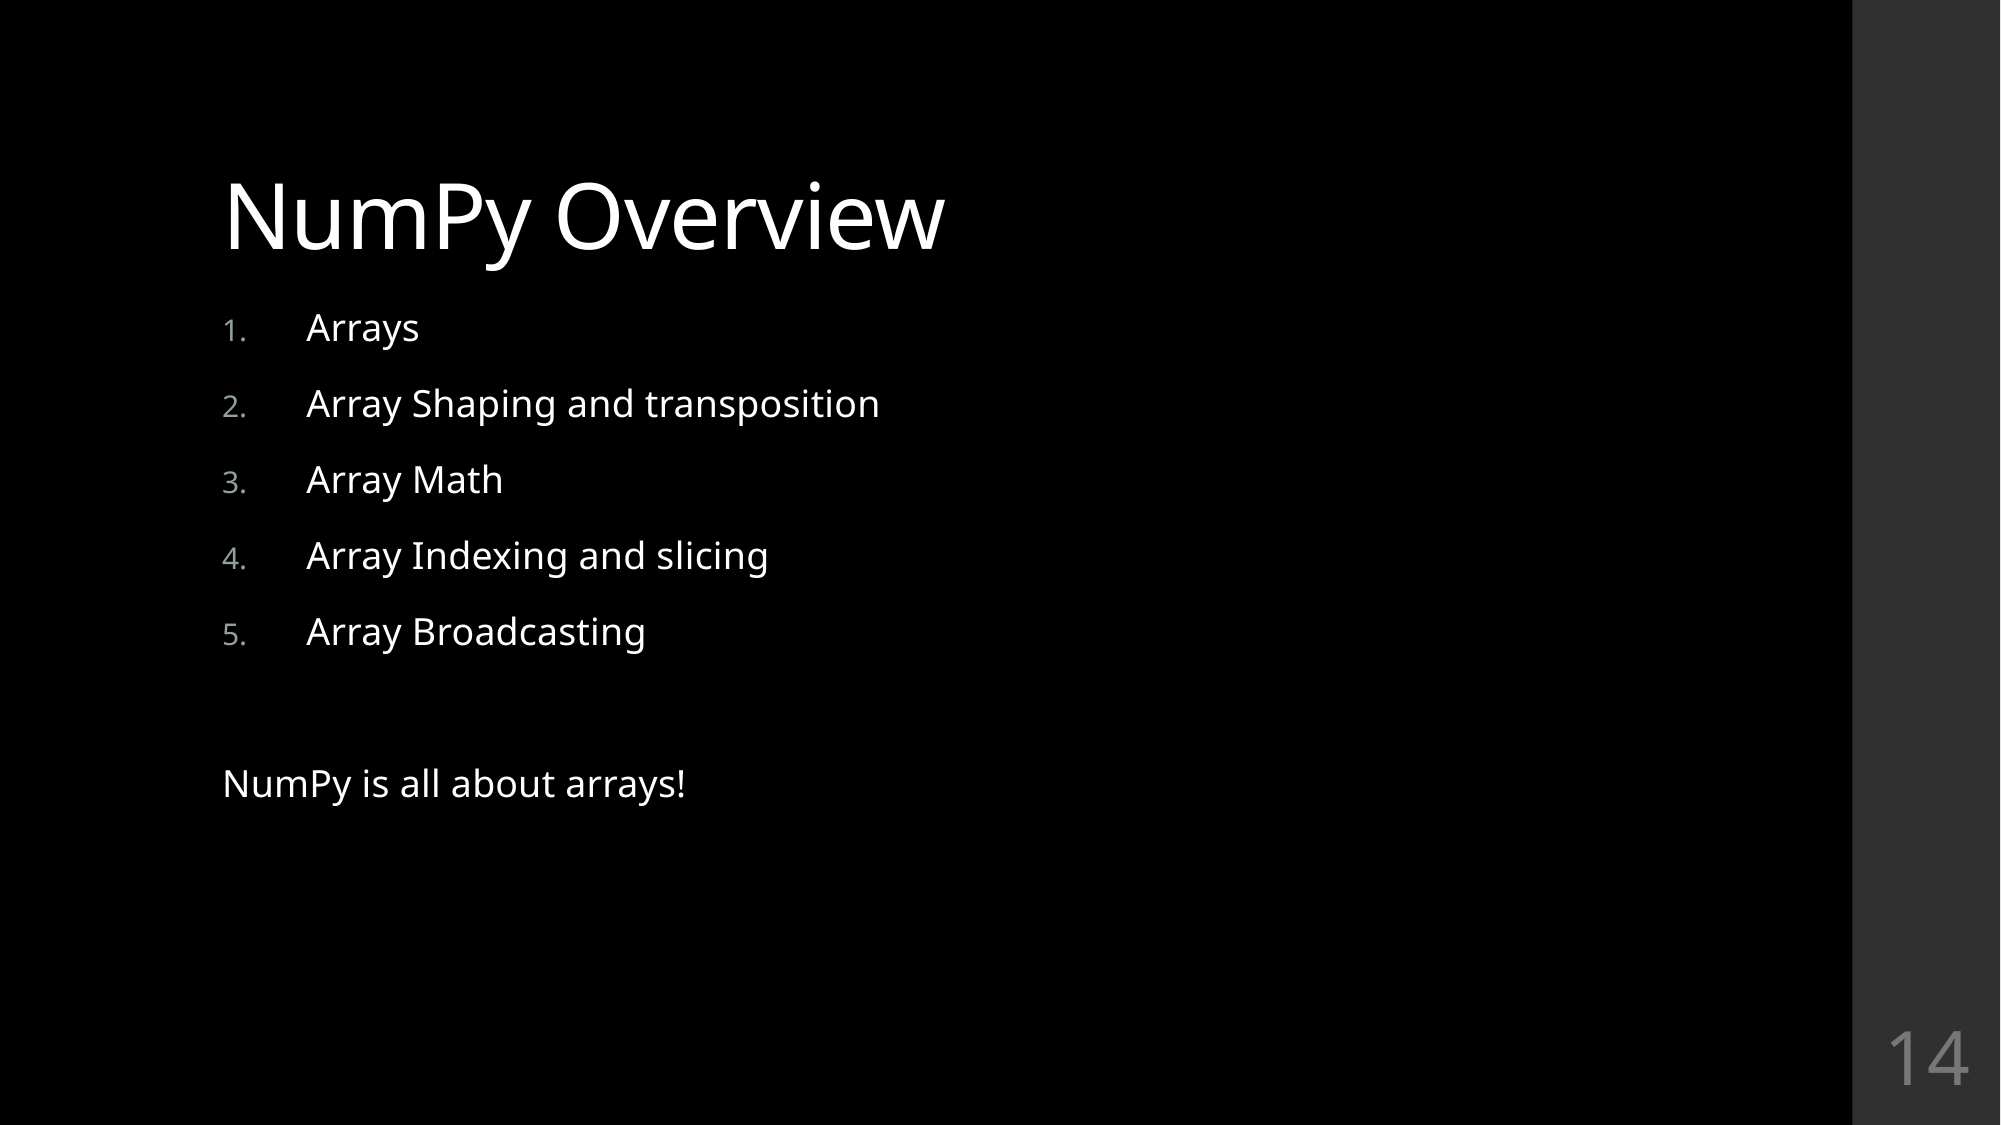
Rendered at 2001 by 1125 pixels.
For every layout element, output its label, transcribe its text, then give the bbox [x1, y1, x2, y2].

list Arrays Array Shaping and transposition Array Math Array Indexing and slicing Array Broadcasting NumPy is all about arrays! [206, 299, 1617, 1014]
slide_number 14 [1852, 1012, 2000, 1110]
title NumPy Overview [206, 60, 1797, 278]
